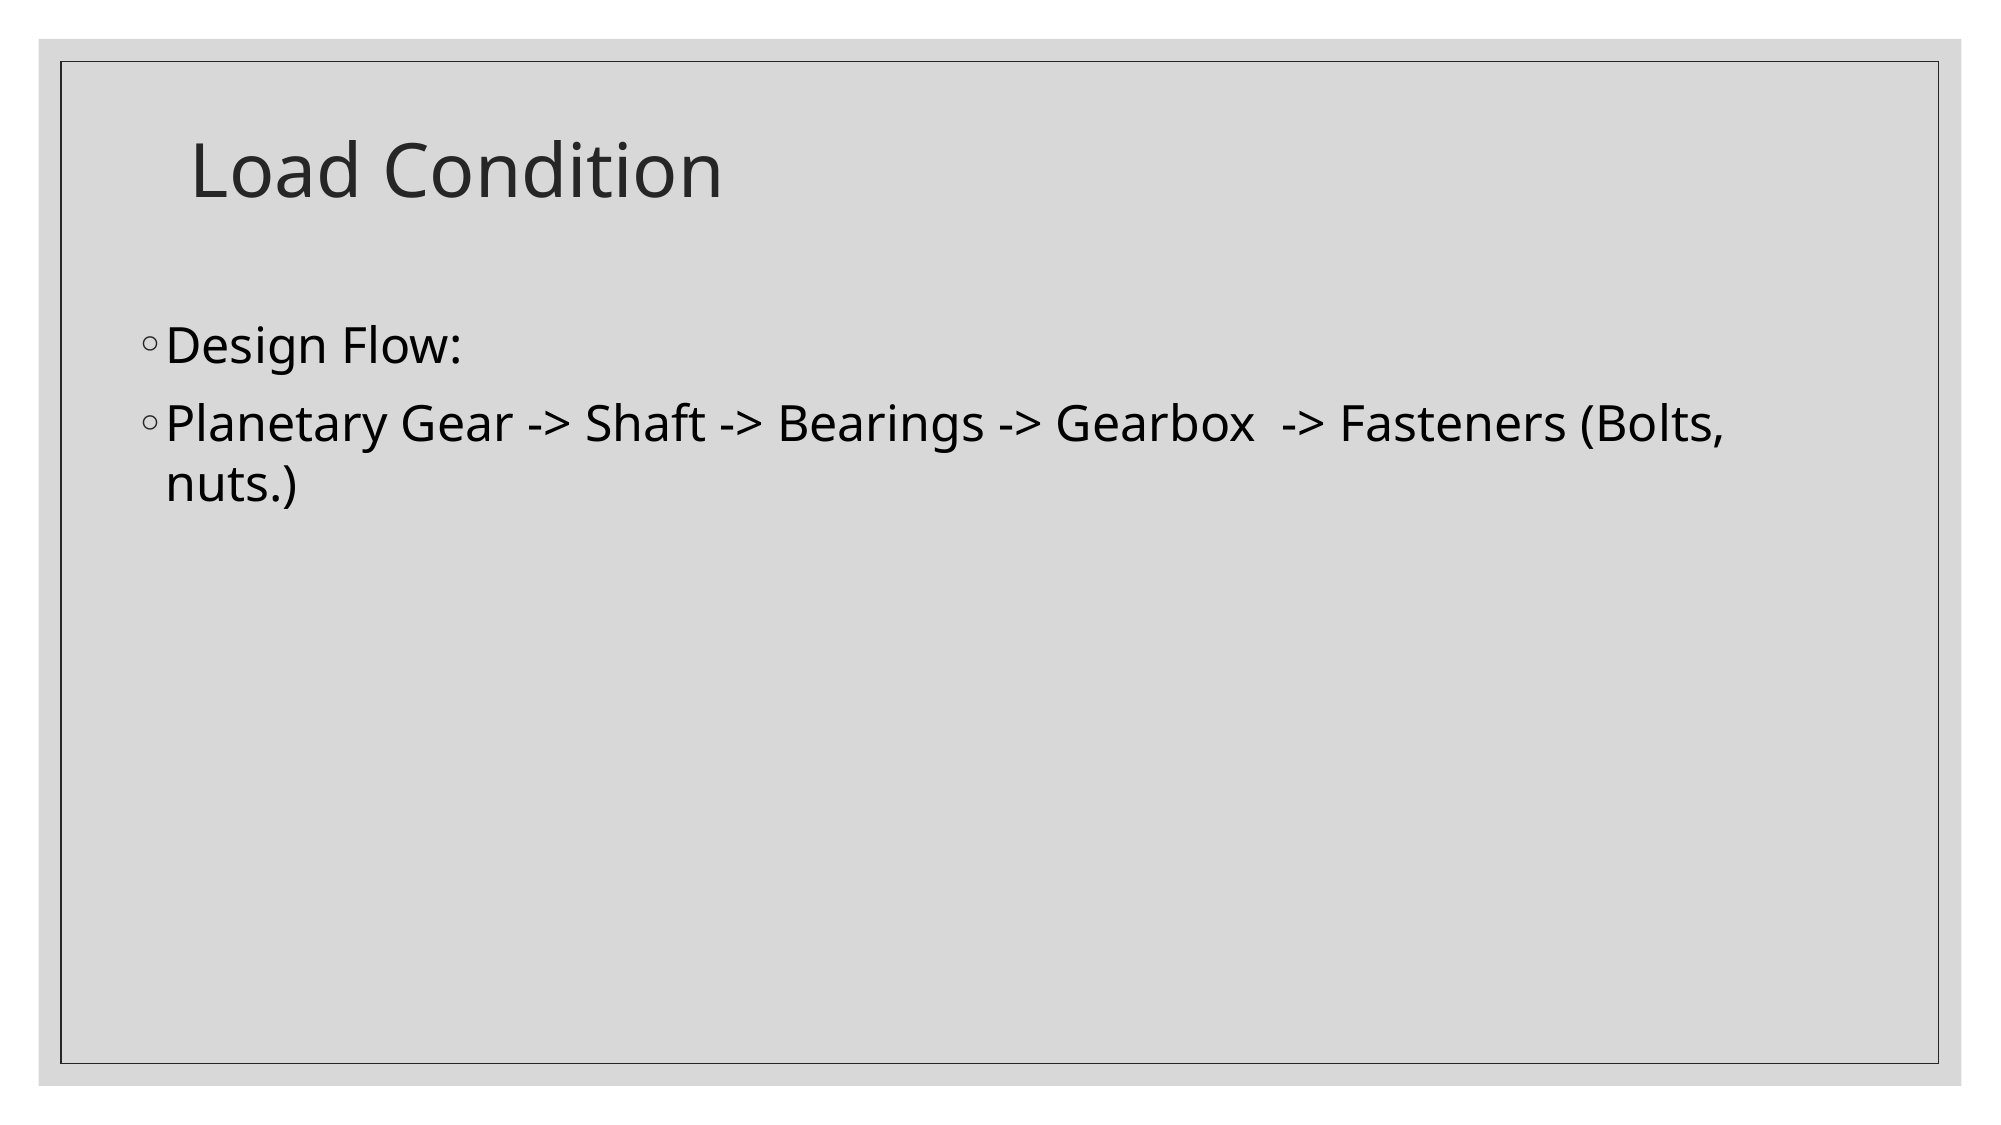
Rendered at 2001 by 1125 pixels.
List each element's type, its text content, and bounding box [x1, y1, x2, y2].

list Design Flow: Planetary Gear -> Shaft -> Bearings -> Gearbox -> Fasteners (Bolts, nuts.) [120, 305, 1771, 1014]
title Load Condition [174, 105, 1825, 331]
